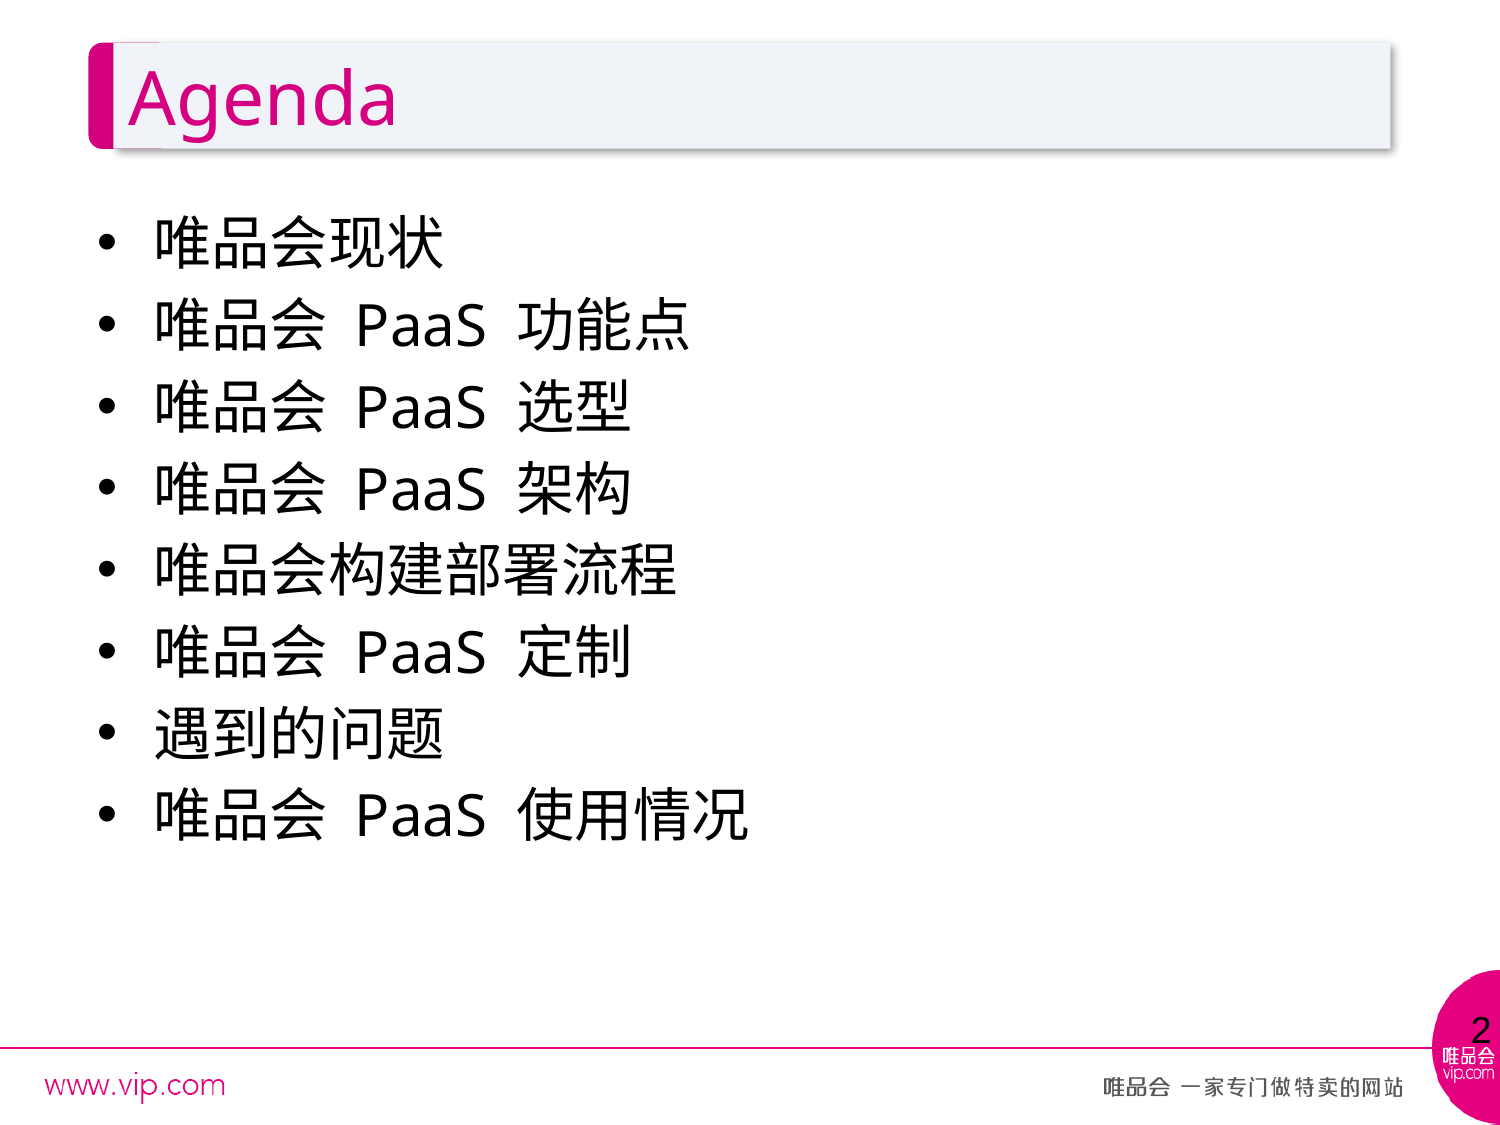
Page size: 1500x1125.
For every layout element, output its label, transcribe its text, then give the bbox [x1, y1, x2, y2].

text_box [88, 42, 113, 149]
list 唯品会现状 唯品会 PaaS 功能点 唯品会 PaaS 选型 唯品会 PaaS 架构 唯品会构建部署流程 唯品会 PaaS 定制 遇到的问题 唯品会 PaaS 使用情况 [81, 199, 1432, 997]
picture [0, 0, 1500, 1125]
title Agenda [113, 42, 1391, 149]
